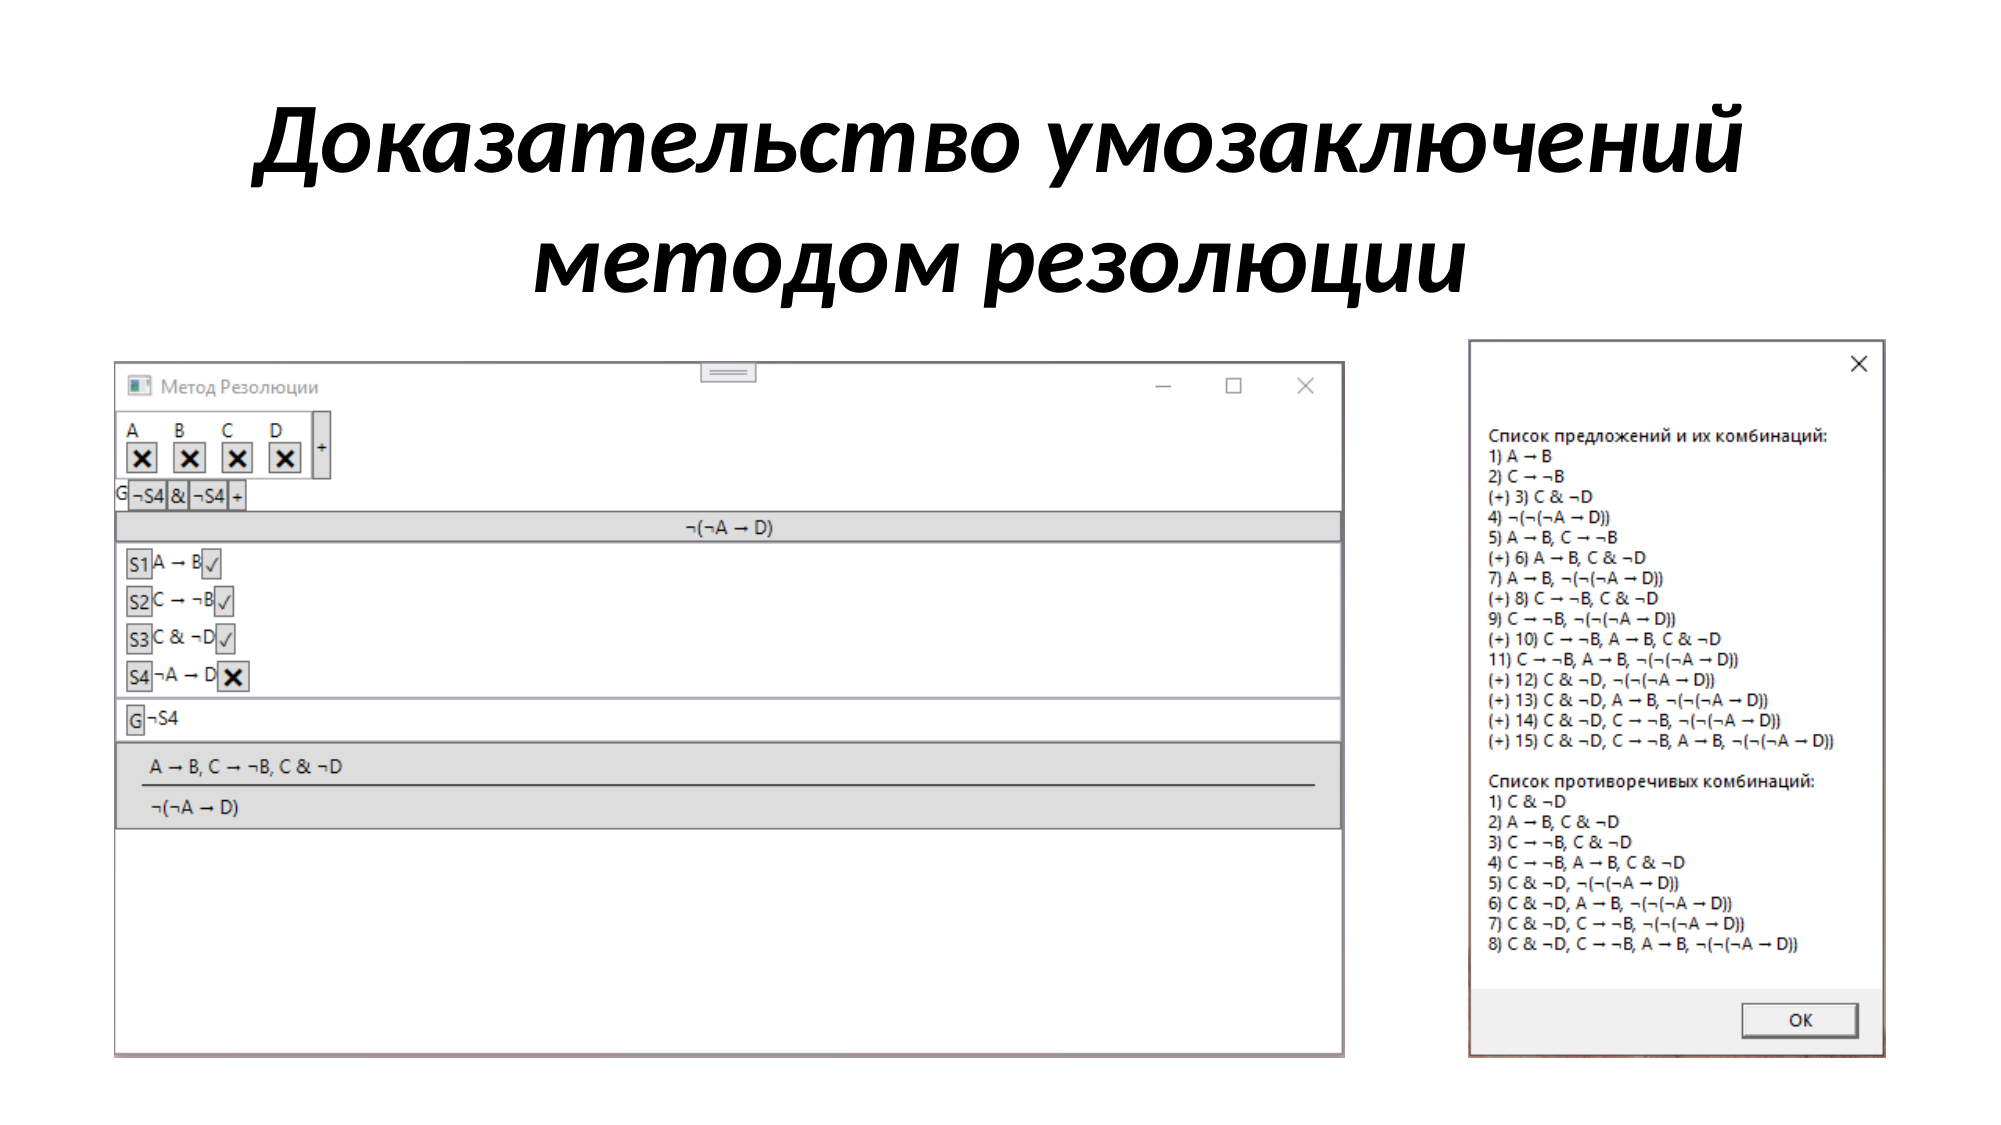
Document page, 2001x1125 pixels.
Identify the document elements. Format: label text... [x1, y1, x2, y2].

picture [114, 361, 1345, 1059]
text_box Доказательство умозаключений методом резолюции [136, 64, 1864, 320]
picture [1468, 339, 1886, 1059]
